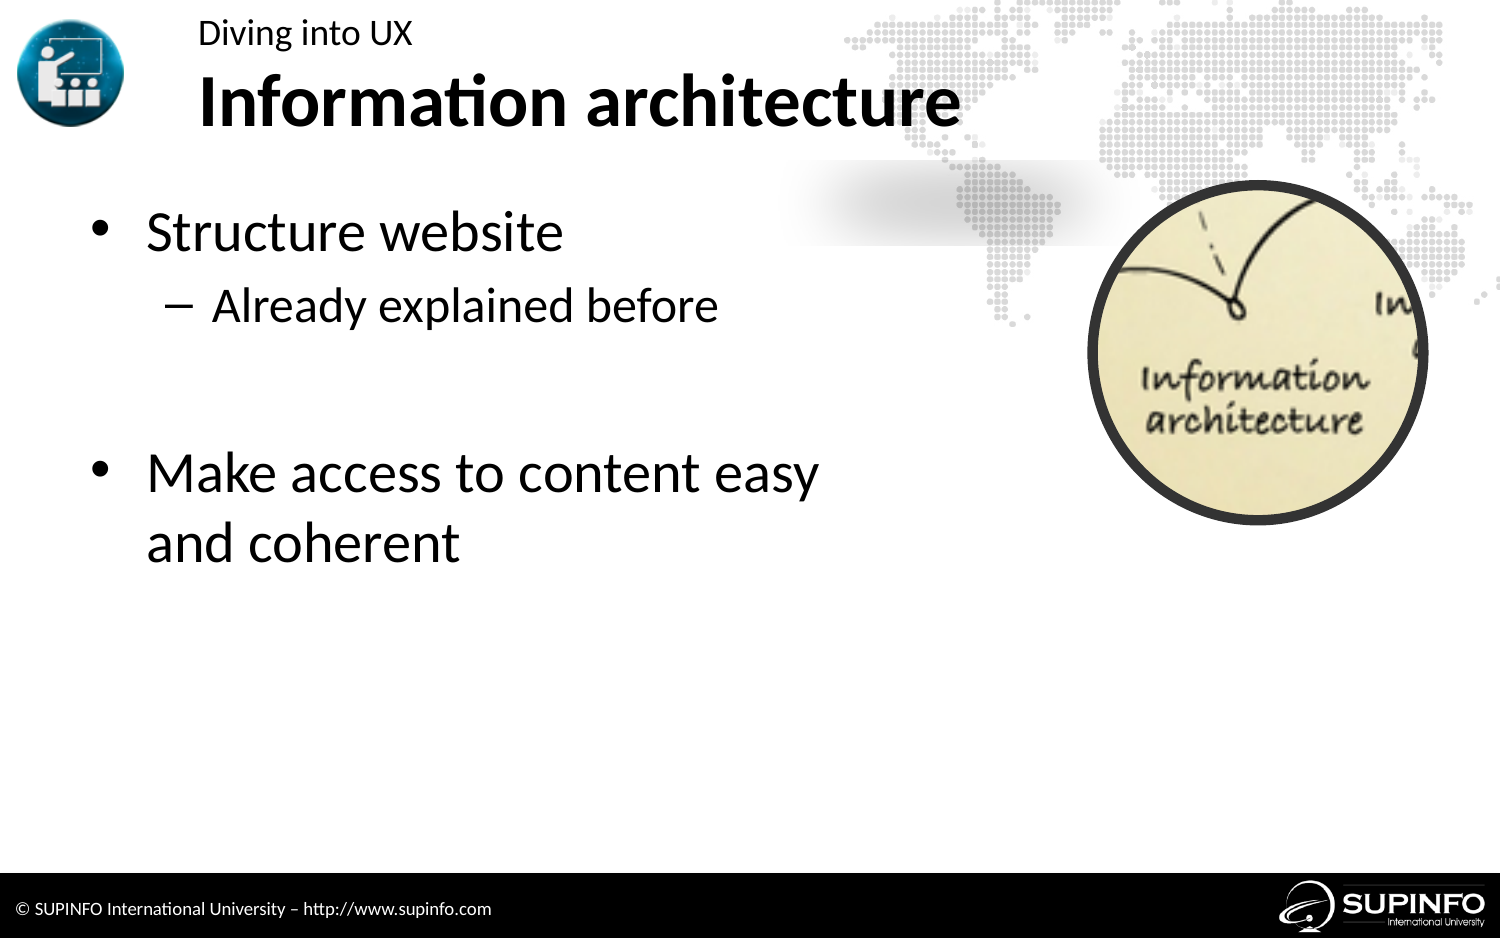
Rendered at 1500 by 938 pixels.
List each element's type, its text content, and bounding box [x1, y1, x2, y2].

picture [1269, 870, 1494, 938]
picture [39, 46, 101, 107]
list Structure website Already explained before Make access to content easy and coherent [75, 185, 1459, 880]
picture [17, 19, 125, 127]
title Information architecture [183, 56, 1459, 138]
picture [49, 37, 102, 75]
picture [844, 0, 1500, 521]
list Diving into UX [183, 0, 1459, 56]
